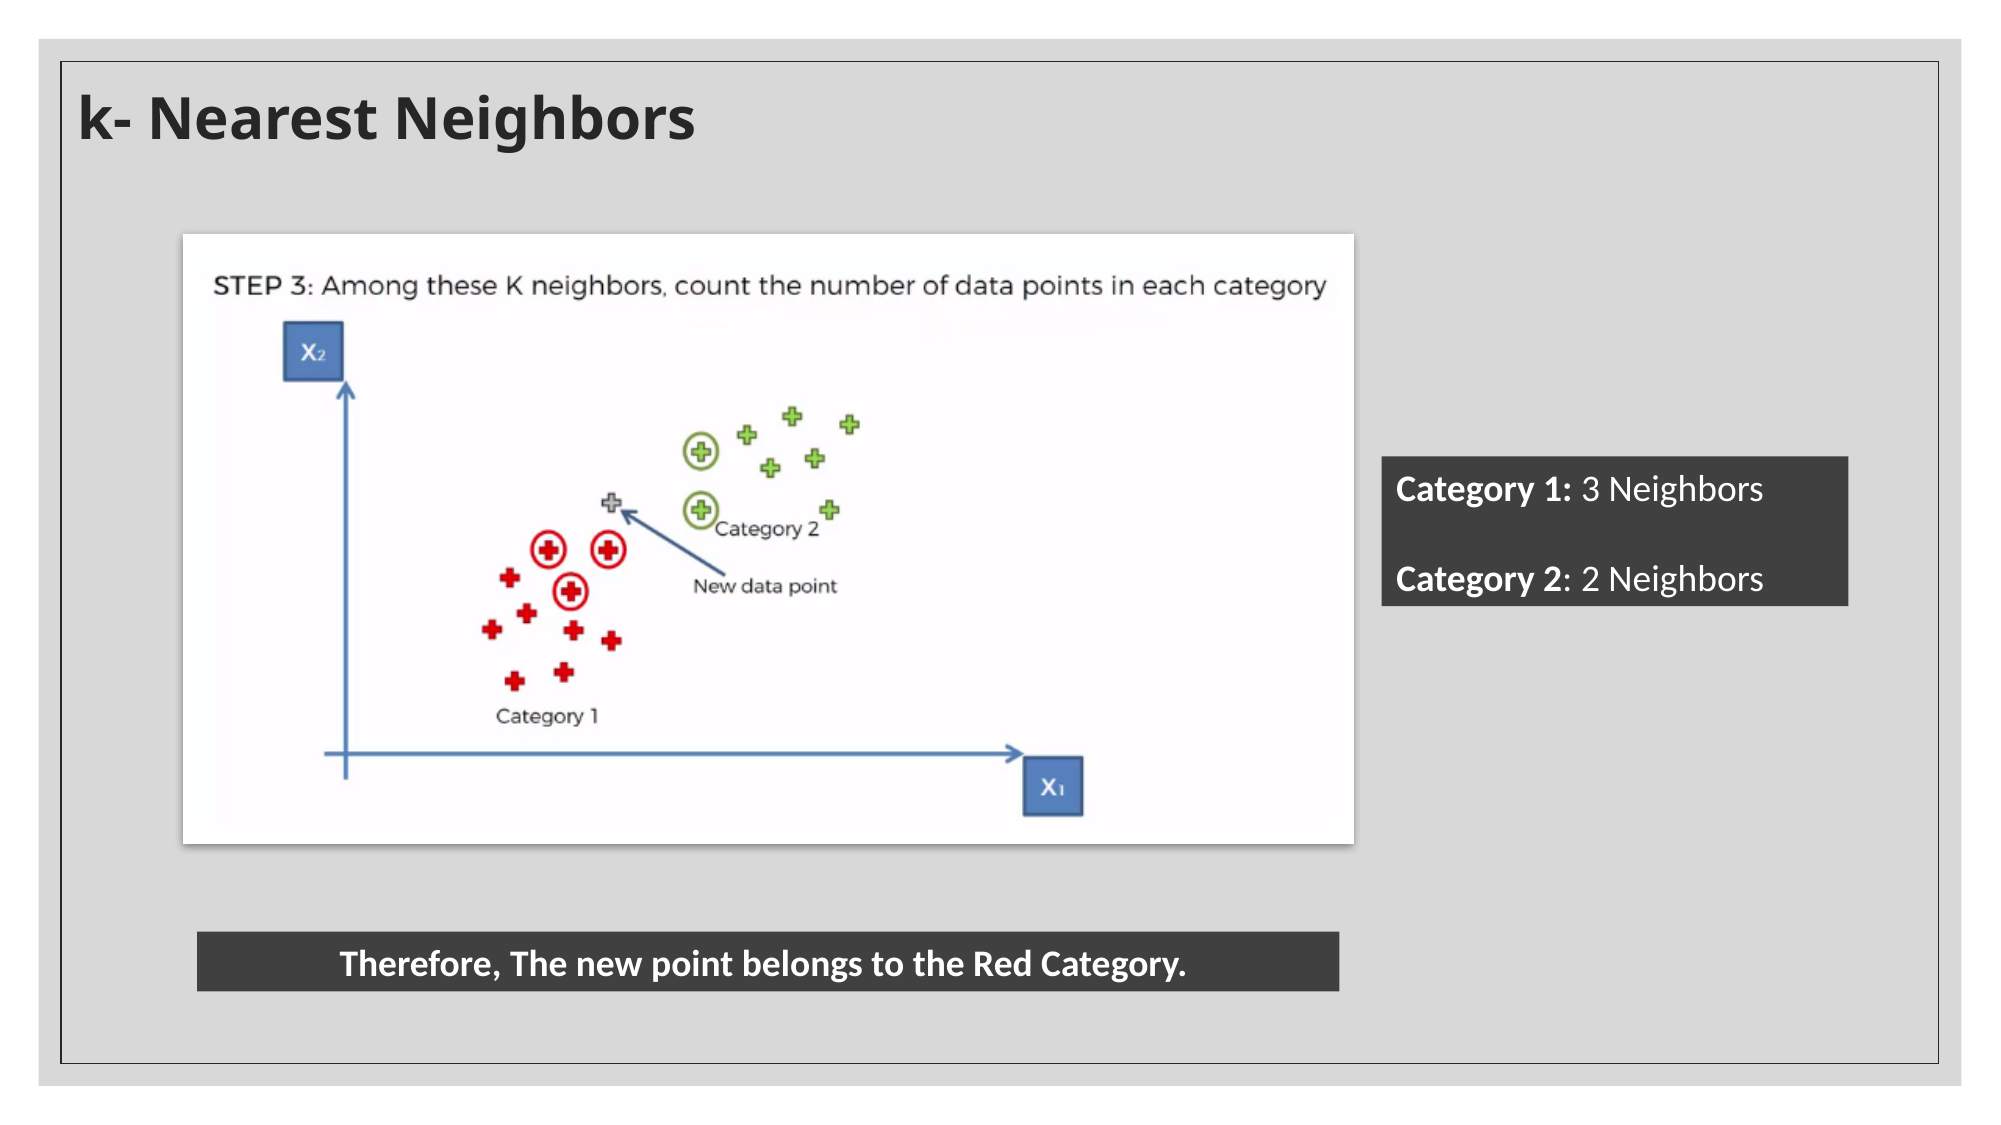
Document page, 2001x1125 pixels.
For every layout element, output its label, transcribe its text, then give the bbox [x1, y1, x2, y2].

text_box Therefore, The new point belongs to the Red Category. [197, 931, 1340, 992]
title k- Nearest Neighbors [63, 64, 729, 177]
text_box Category 1: 3 Neighbors Category 2: 2 Neighbors [1381, 456, 1849, 607]
picture [197, 248, 1340, 830]
